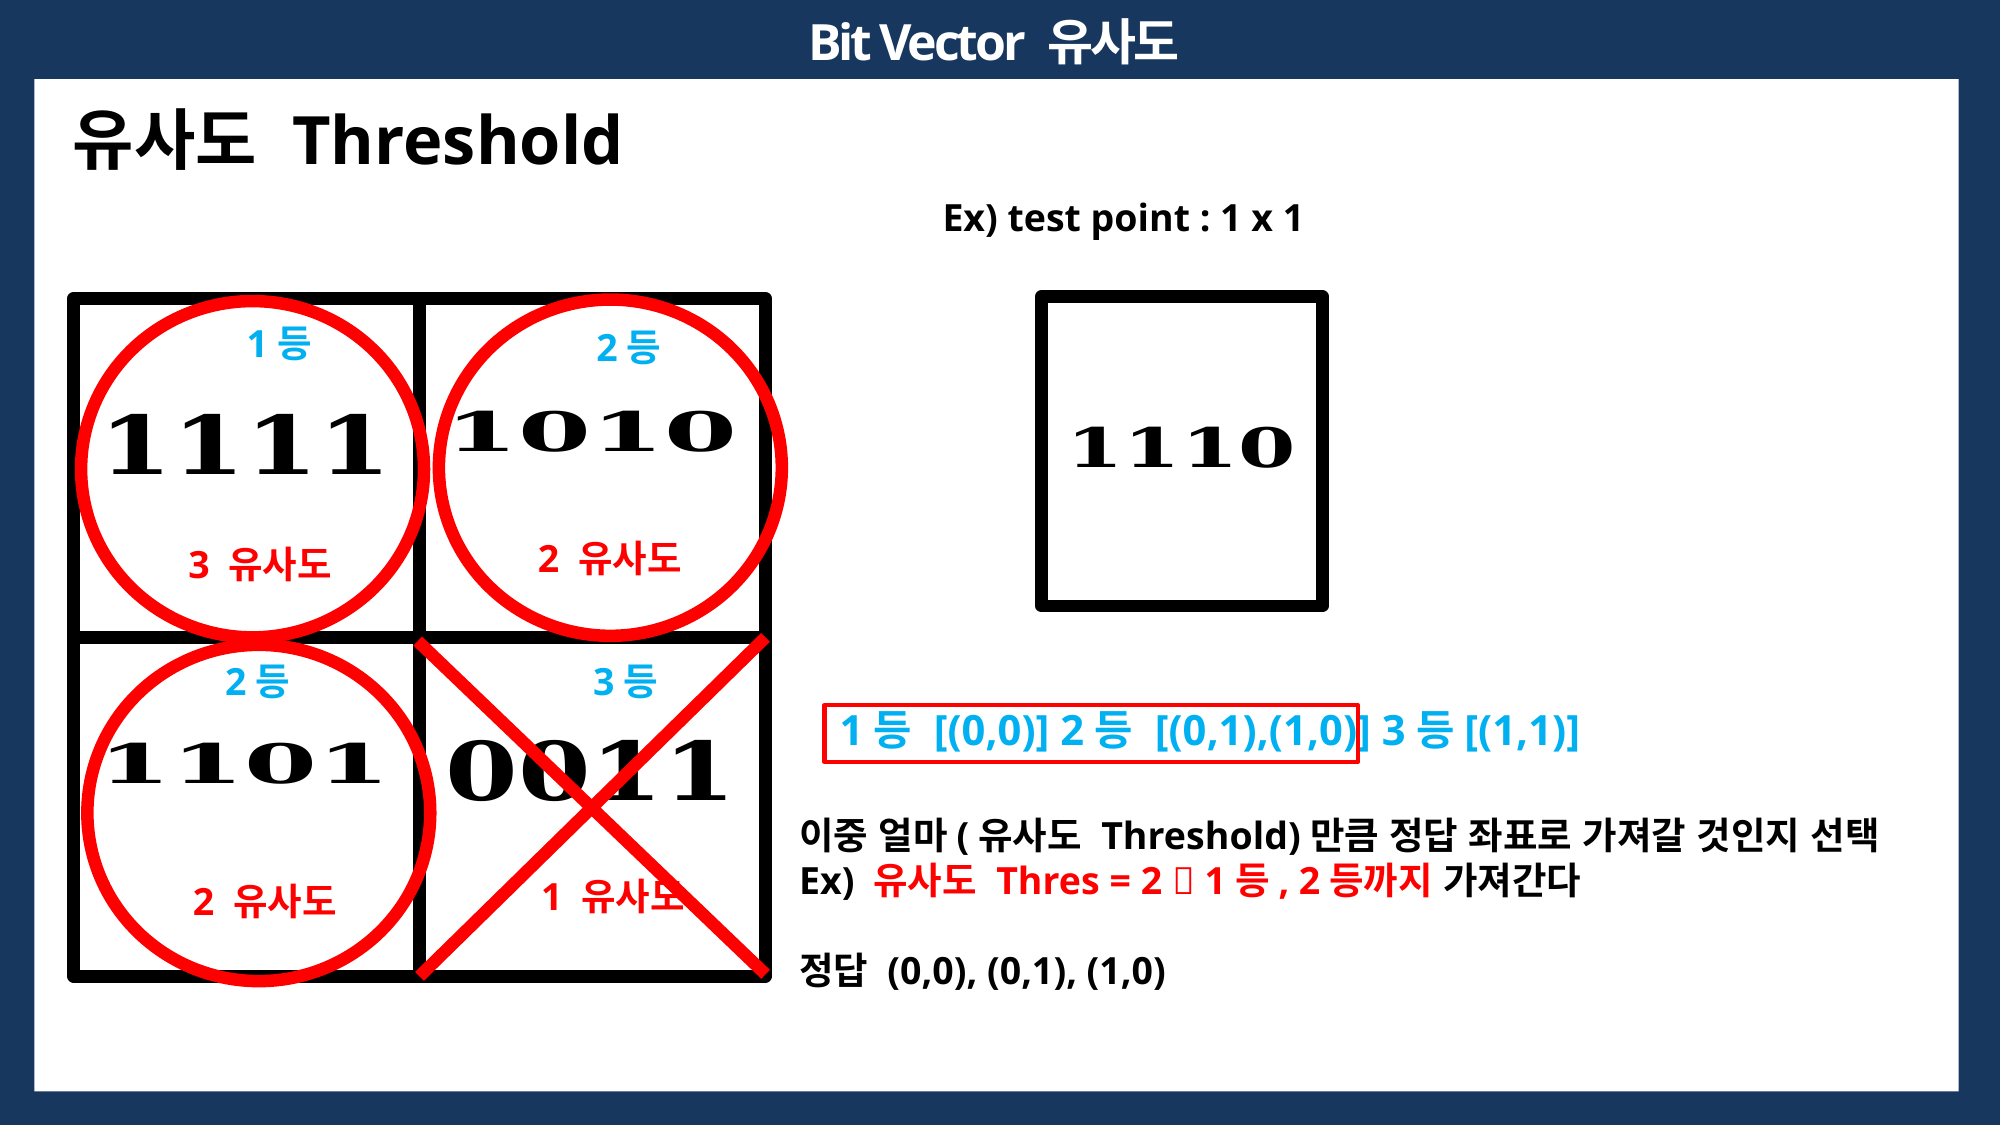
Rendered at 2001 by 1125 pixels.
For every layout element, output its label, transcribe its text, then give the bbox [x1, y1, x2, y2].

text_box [80, 299, 782, 982]
text_box [822, 703, 1360, 764]
text_box [32, 77, 1961, 1093]
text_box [73, 298, 79, 977]
text_box Bit Vector 유사도 [645, 3, 1343, 79]
text_box 1등 [(0,0)] 2등 [(0,1),(1,0)] 3등[(1,1)] [824, 696, 1931, 762]
text_box 유사도 Threshold [58, 90, 1320, 186]
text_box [927, 185, 1472, 607]
text_box 이중 얼마(유사도 Threshold)만큼 정답 좌표로 가져갈 것인지 선택 Ex) 유사도 Thres = 2  1등, 2등까지 가져간다 정답 (0,0), (0,1), (1,0) [784, 804, 1951, 1000]
